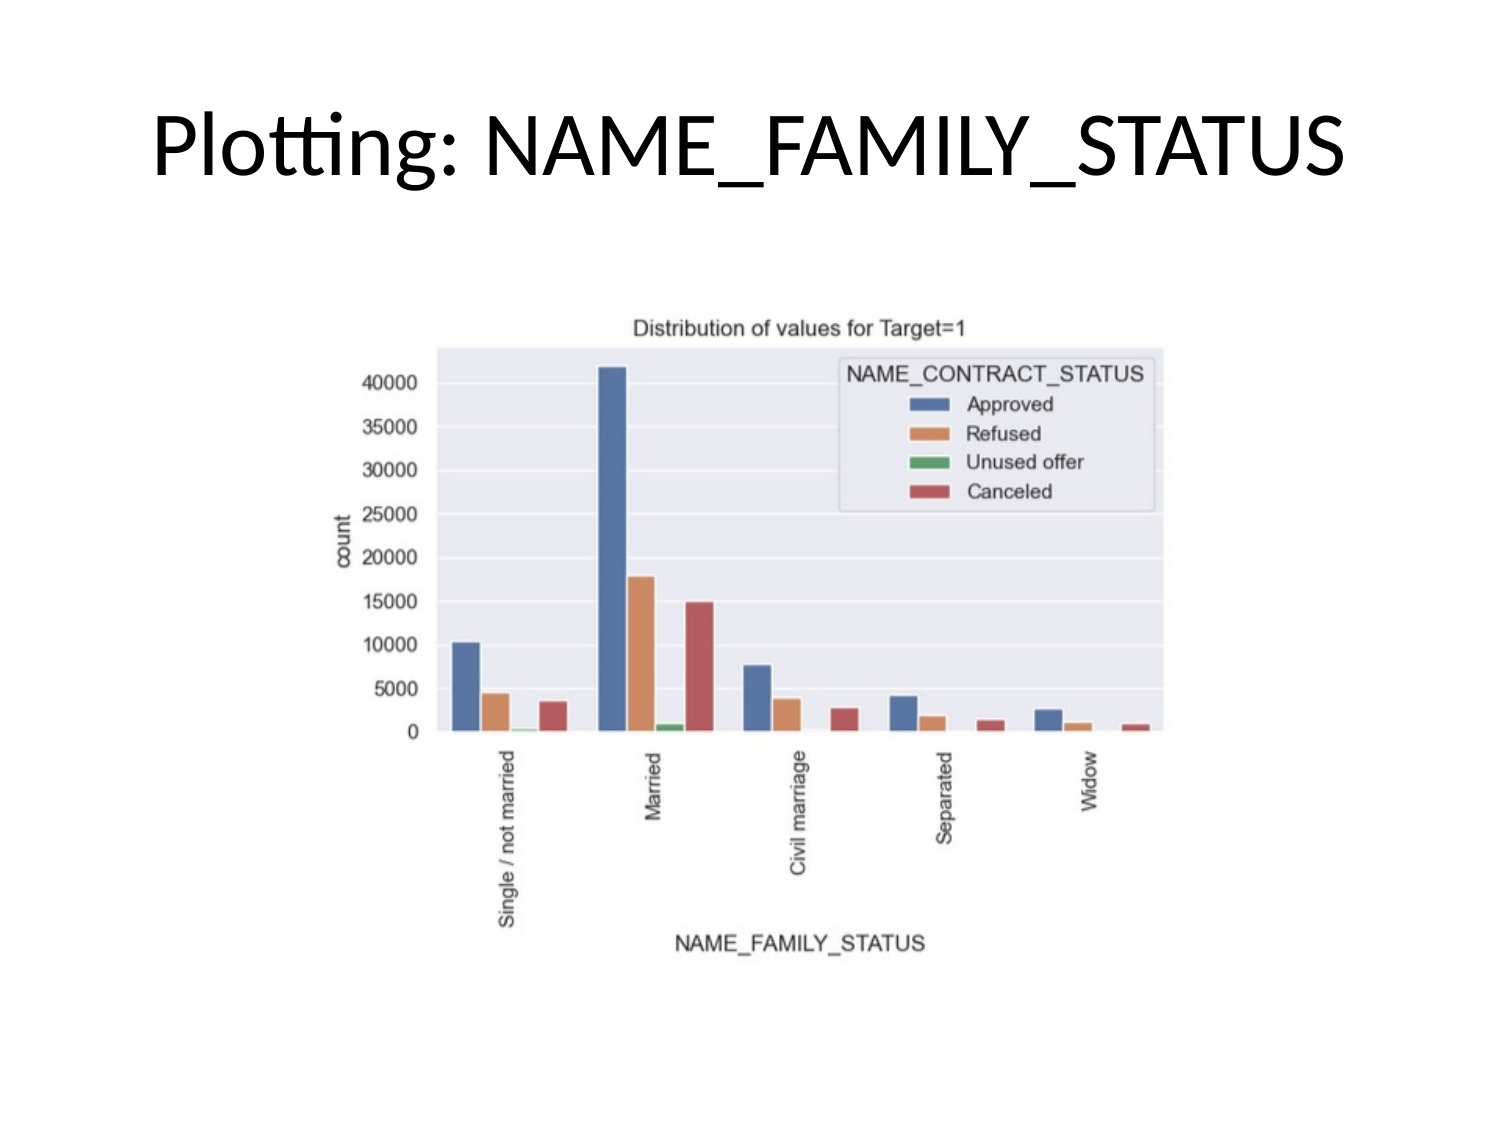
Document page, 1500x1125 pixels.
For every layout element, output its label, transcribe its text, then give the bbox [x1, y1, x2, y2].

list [323, 300, 1177, 967]
title Plotting: NAME_FAMILY_STATUS [75, 45, 1425, 233]
